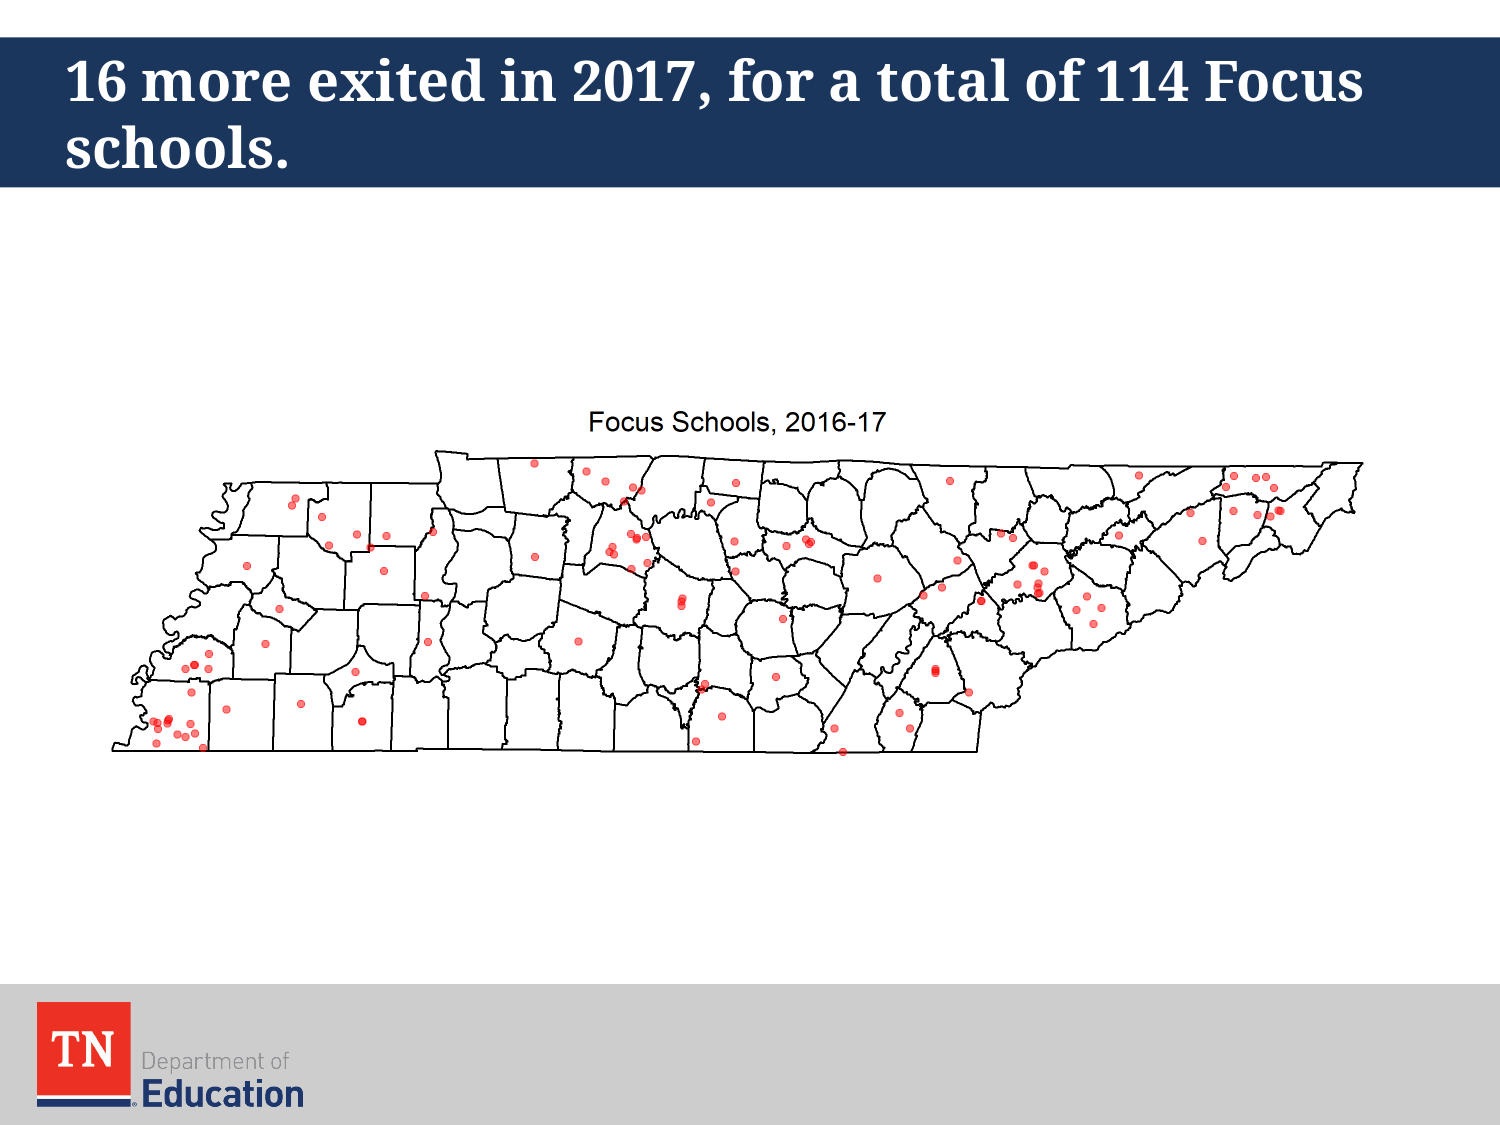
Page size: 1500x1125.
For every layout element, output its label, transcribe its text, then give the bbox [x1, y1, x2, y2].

picture [37, 1002, 303, 1107]
title 16 more exited in 2017, for a total of 114 Focus schools. [50, 37, 1413, 188]
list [49, 212, 1426, 956]
